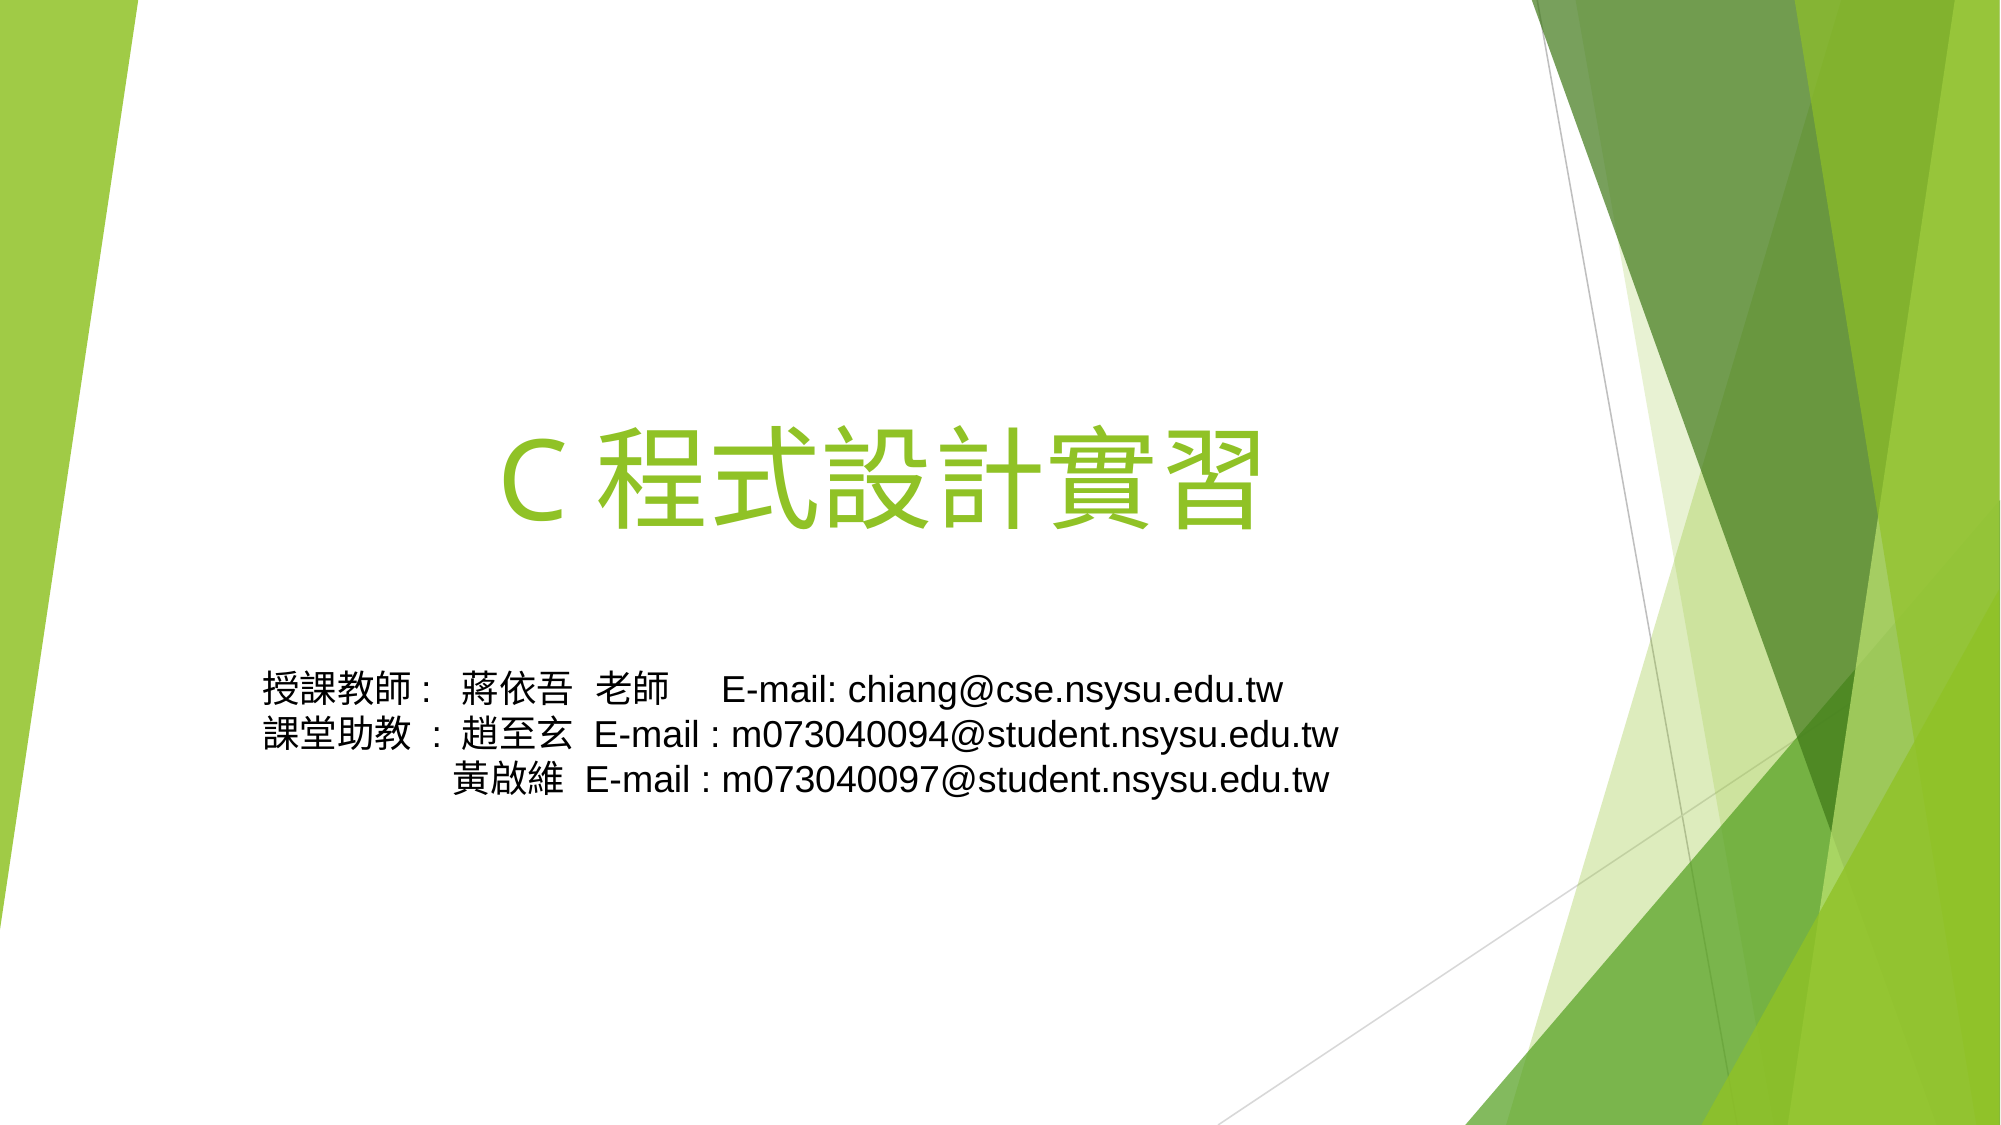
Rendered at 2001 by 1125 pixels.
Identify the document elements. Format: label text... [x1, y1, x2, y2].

title C程式設計實習 [247, 280, 1522, 551]
subtitle 授課教師: 蔣依吾 老師 E-mail: chiang@cse.nsysu.edu.tw 課堂助教 : 趙至玄 E-mail : m073040094@student.nsysu.edu.tw 黃啟維 E-mail : m073040097@student.nsysu.edu.tw [247, 420, 1366, 1089]
